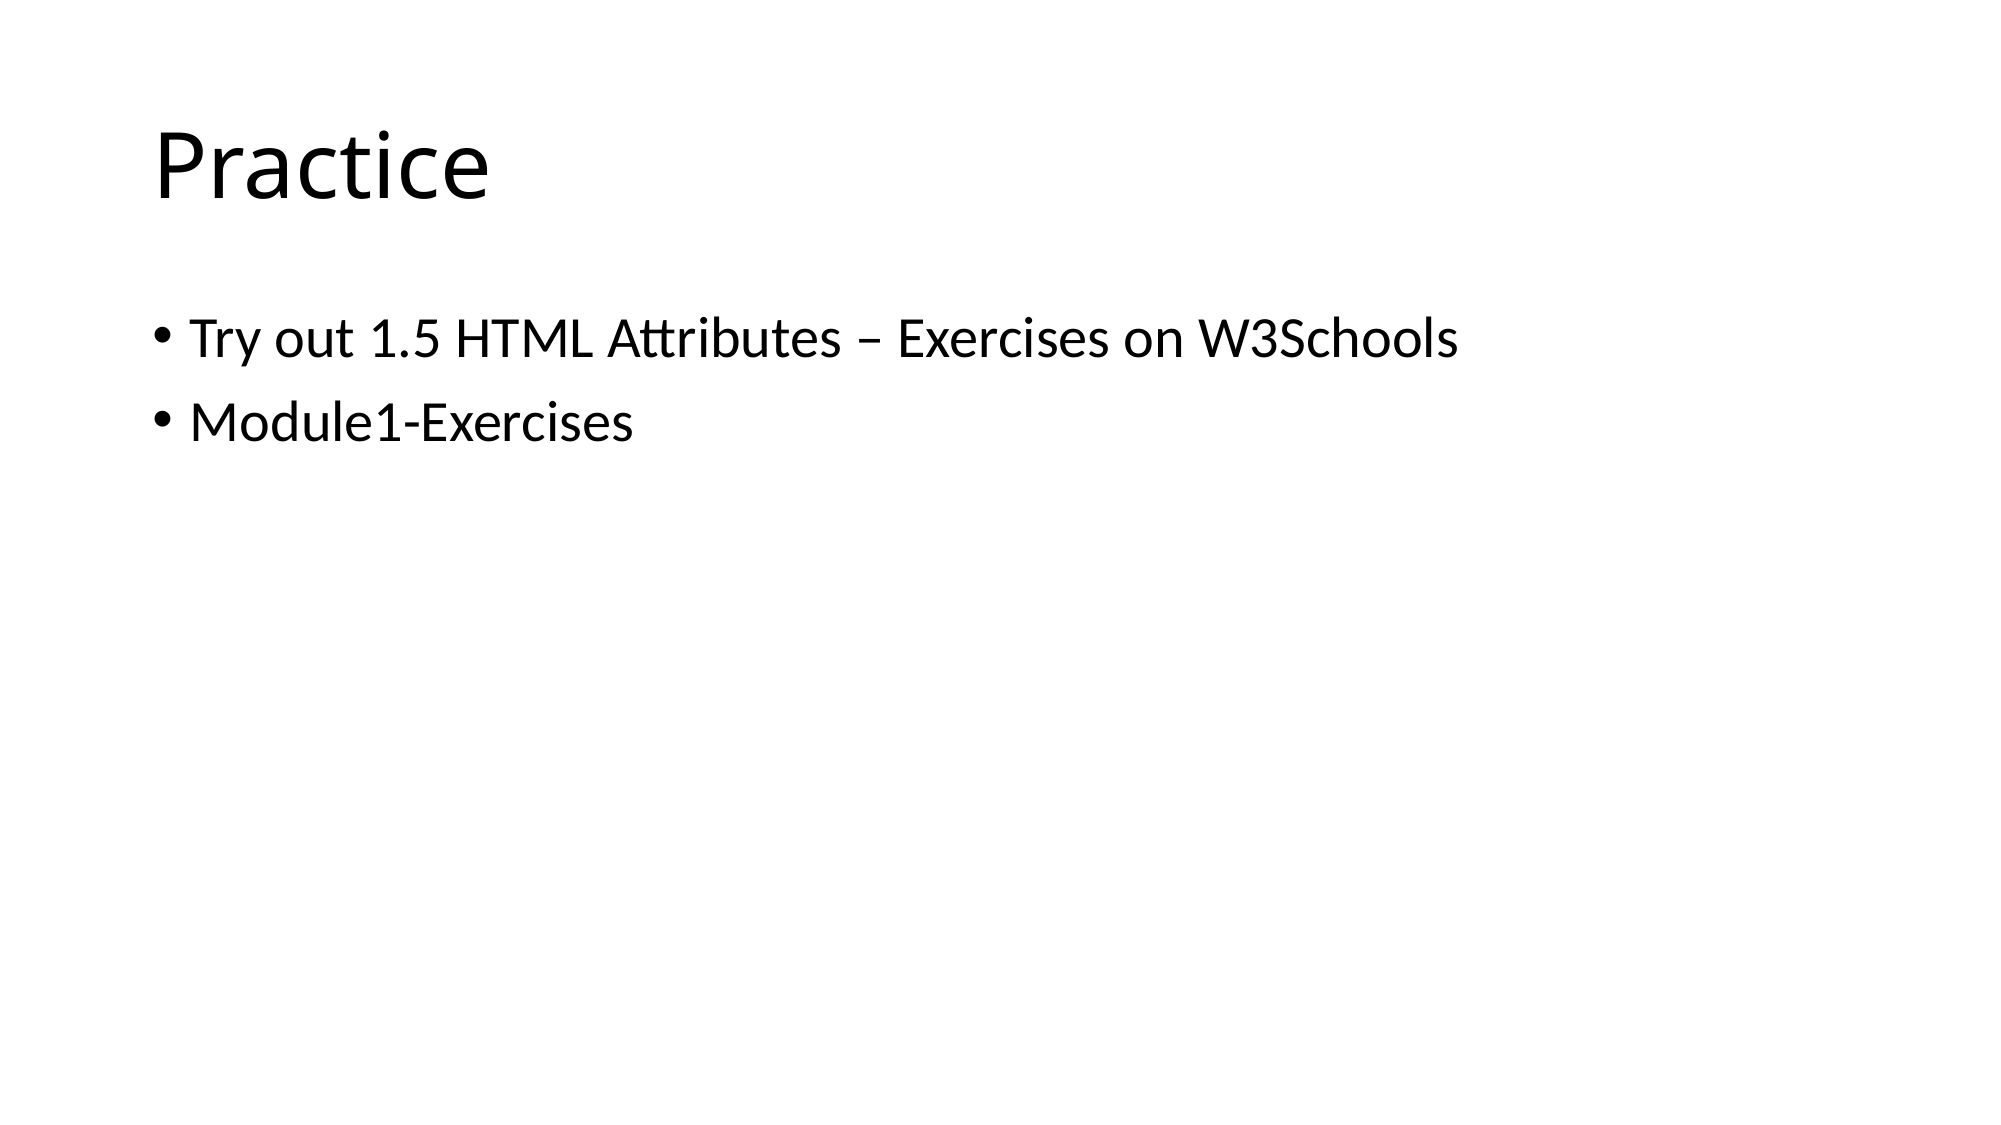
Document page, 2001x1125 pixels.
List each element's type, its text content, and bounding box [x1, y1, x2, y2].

list Try out 1.5 HTML Attributes – Exercises on W3Schools Module1-Exercises [137, 299, 1863, 1014]
title Practice [137, 59, 1863, 278]
